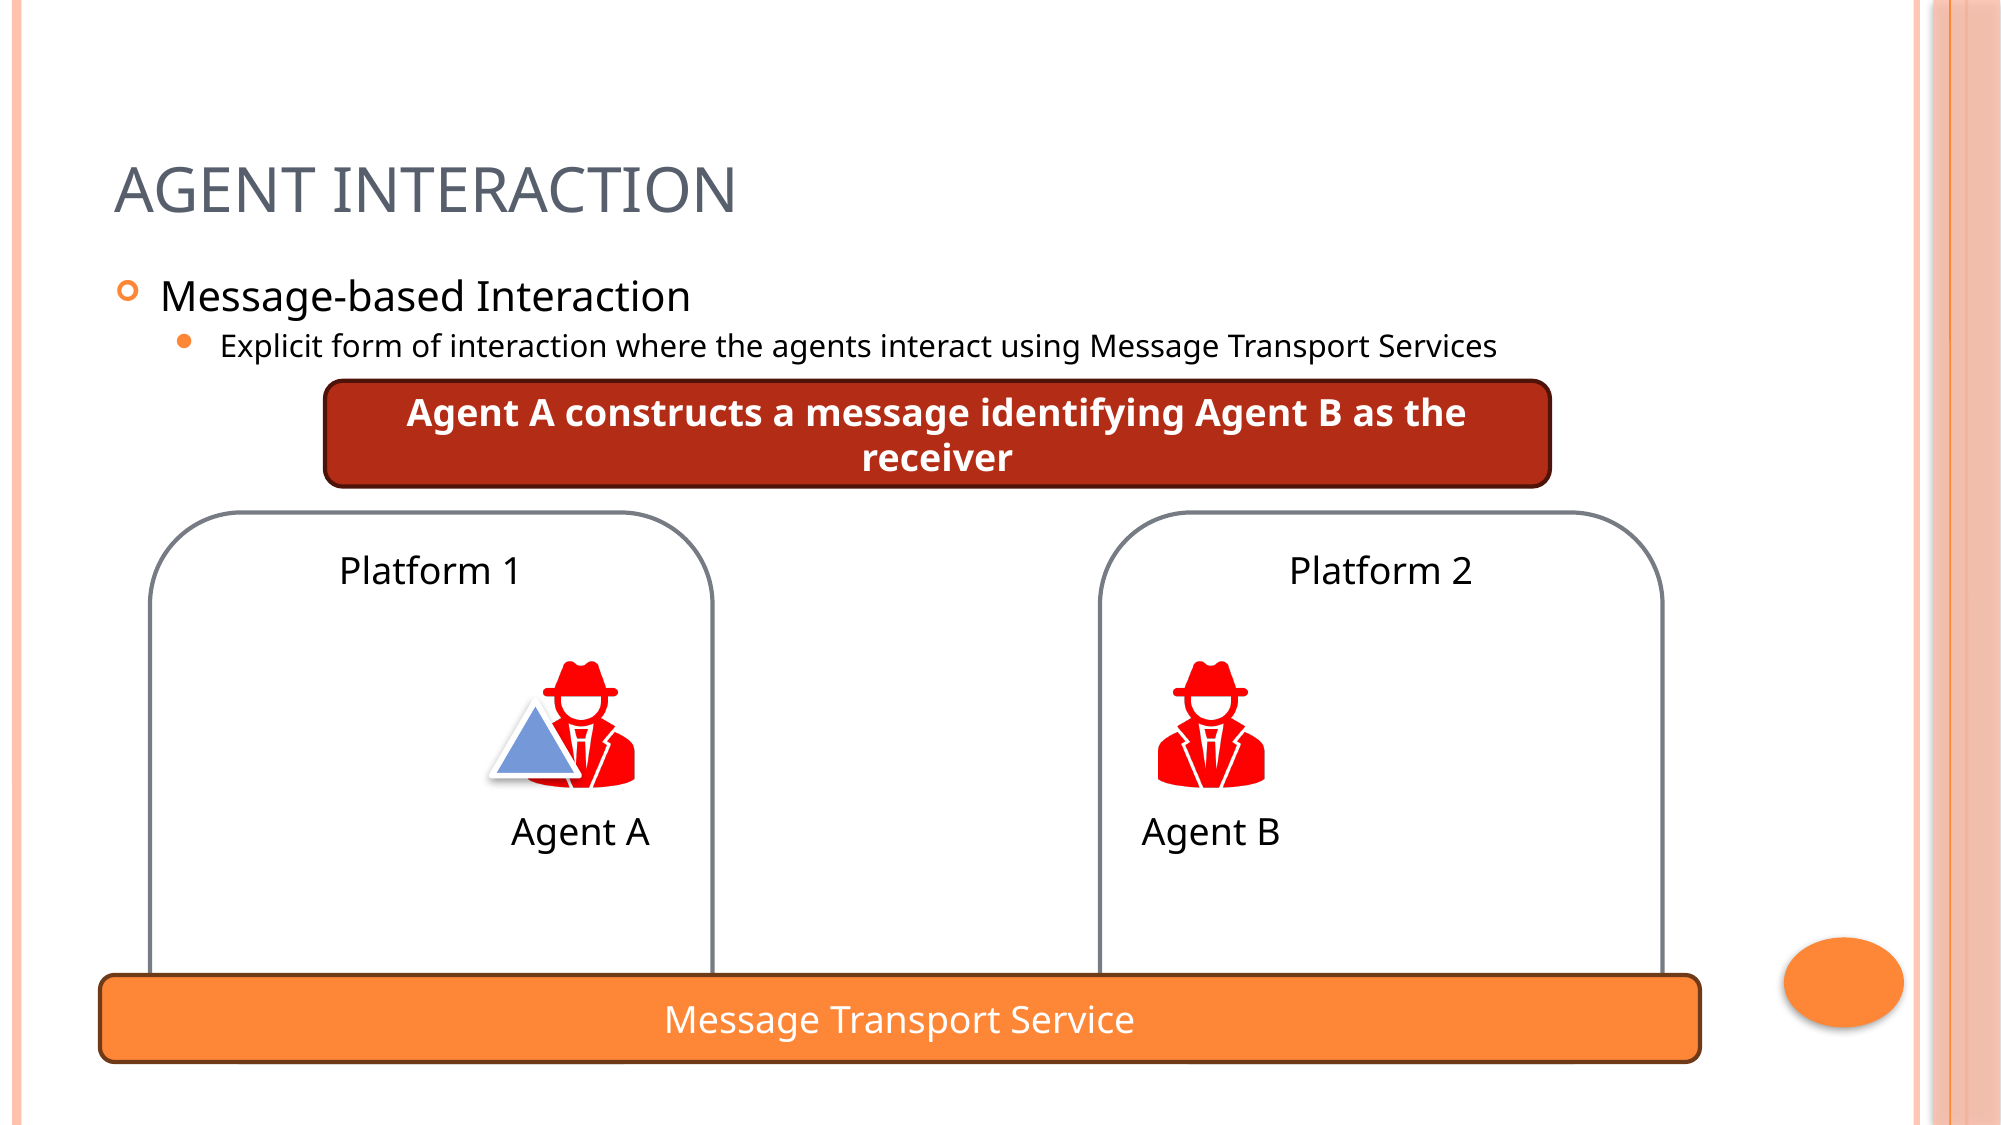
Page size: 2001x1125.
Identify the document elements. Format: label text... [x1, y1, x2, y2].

text_box Message Transport Service [97, 972, 1703, 1065]
title Agent Interaction [99, 45, 1734, 233]
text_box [493, 649, 668, 863]
list Message-based Interaction Explicit form of interaction where the agents interact using Message Transport Services [99, 262, 1734, 1062]
text_box Platform 2 [1097, 510, 1665, 972]
text_box Agent A constructs a message identifying Agent B as the receiver [322, 378, 1553, 489]
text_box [1124, 649, 1298, 863]
text_box Platform 1 [147, 510, 715, 972]
